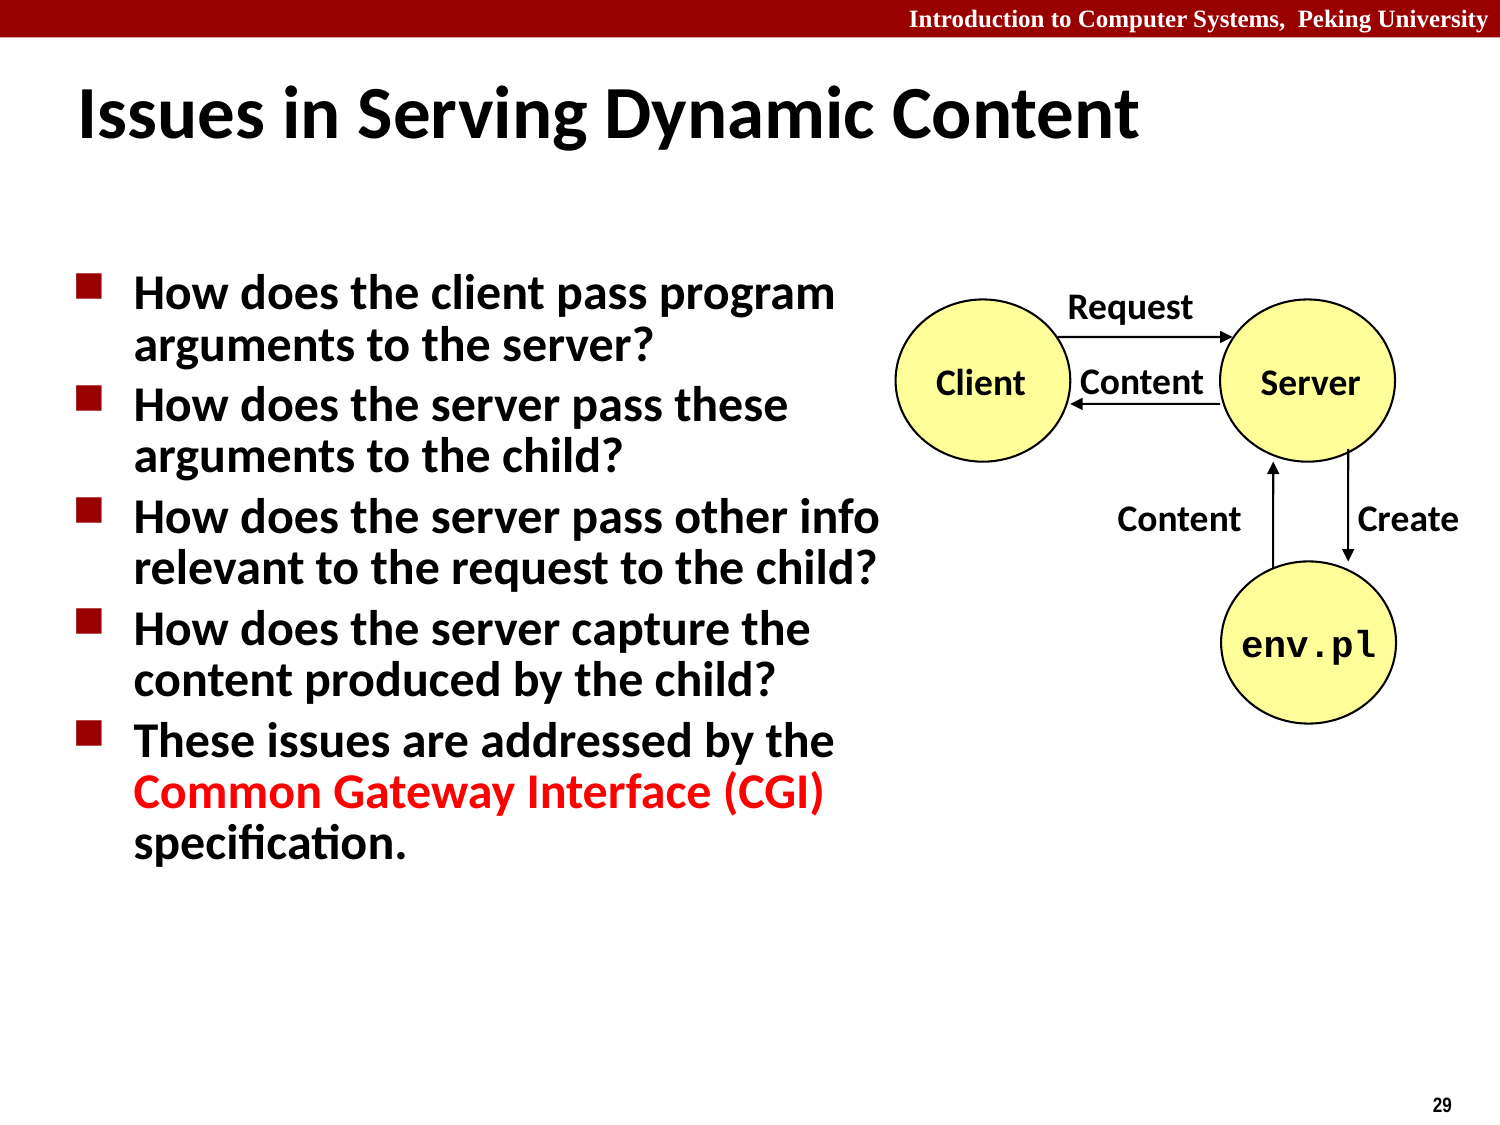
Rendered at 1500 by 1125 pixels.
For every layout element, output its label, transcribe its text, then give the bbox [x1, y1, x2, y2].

title Issues in Serving Dynamic Content [62, 55, 1426, 151]
text_box Content [1065, 349, 1220, 410]
text_box Content [1102, 486, 1257, 547]
text_box env.pl [1221, 561, 1397, 724]
text_box Request [1052, 274, 1209, 335]
text_box [1341, 547, 1355, 562]
list How does the client pass program arguments to the server? How does the server pass these arguments to the child? How does the server pass other info relevant to the request to the child? How does the server capture the content produced by the child? These issues are addressed by the Common Gateway Interface (CGI) specification. [61, 261, 942, 1055]
text_box [1070, 397, 1221, 411]
text_box Client [895, 299, 1065, 462]
text_box Create [1342, 486, 1475, 547]
text_box Server [1220, 299, 1396, 462]
text_box [1267, 461, 1280, 568]
text_box [1057, 330, 1233, 344]
